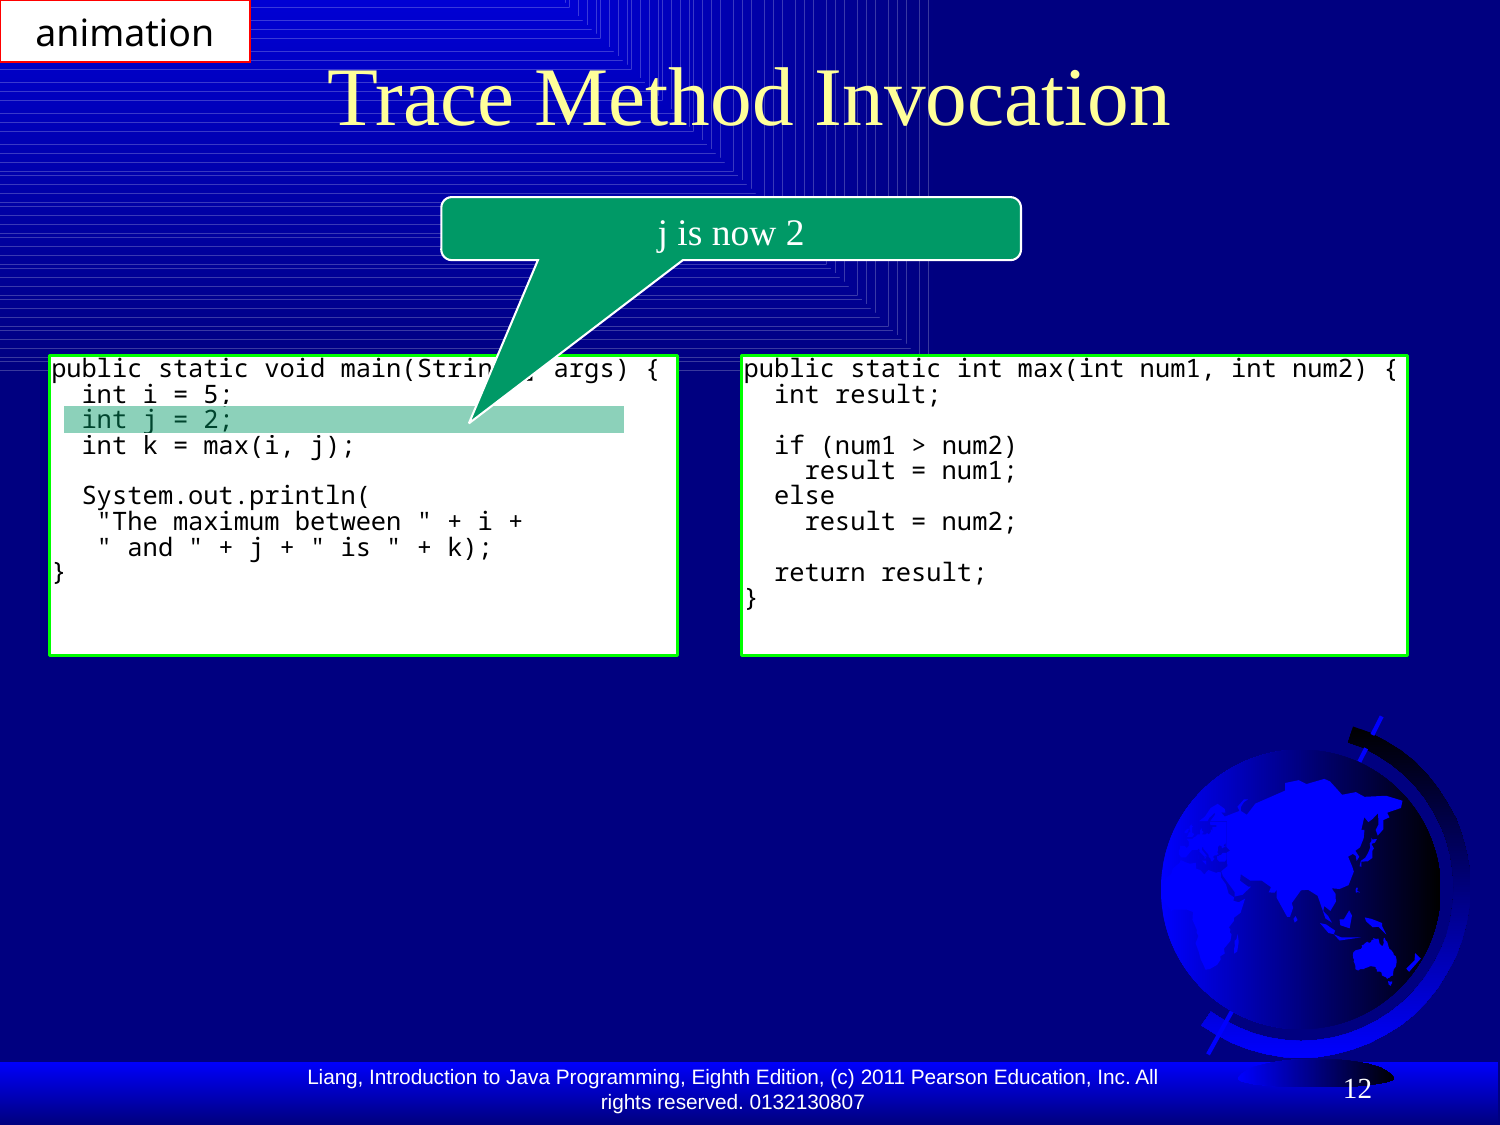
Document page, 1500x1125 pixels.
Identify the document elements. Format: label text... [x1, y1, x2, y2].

text_box animation [0, 0, 250, 63]
title Trace Method Invocation [112, 37, 1388, 148]
text_box j is now 2 [441, 197, 1022, 314]
slide_number 12 [1074, 1049, 1388, 1125]
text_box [37, 316, 1451, 680]
